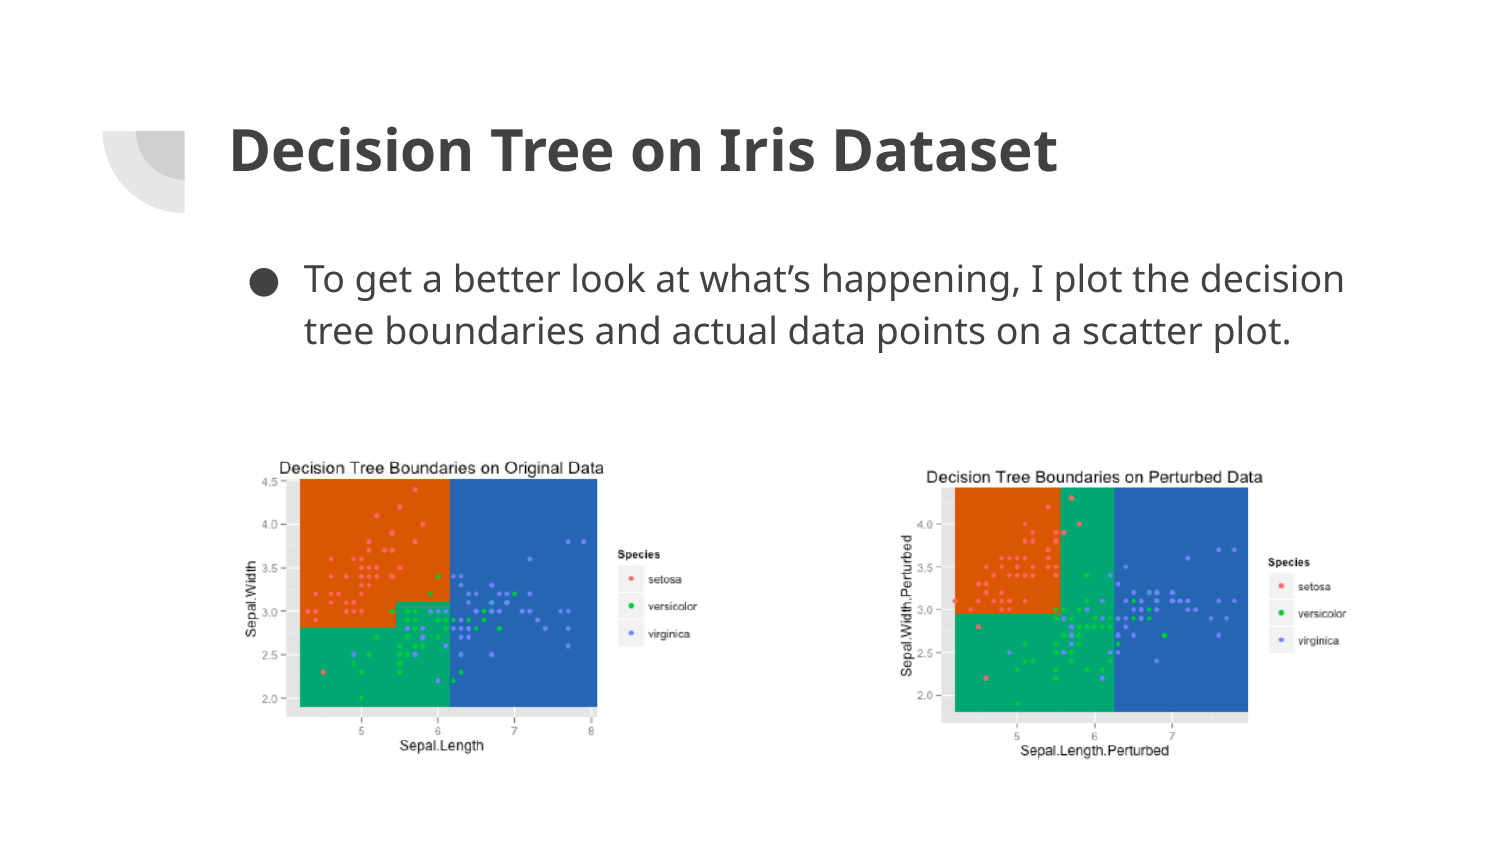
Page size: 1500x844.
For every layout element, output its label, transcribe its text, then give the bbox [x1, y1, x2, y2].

picture [856, 429, 1423, 791]
list To get a better look at what’s happening, I plot the decision tree boundaries and actual data points on a scatter plot. [213, 233, 1368, 431]
picture [206, 429, 751, 791]
title Decision Tree on Iris Dataset [213, 98, 1368, 198]
